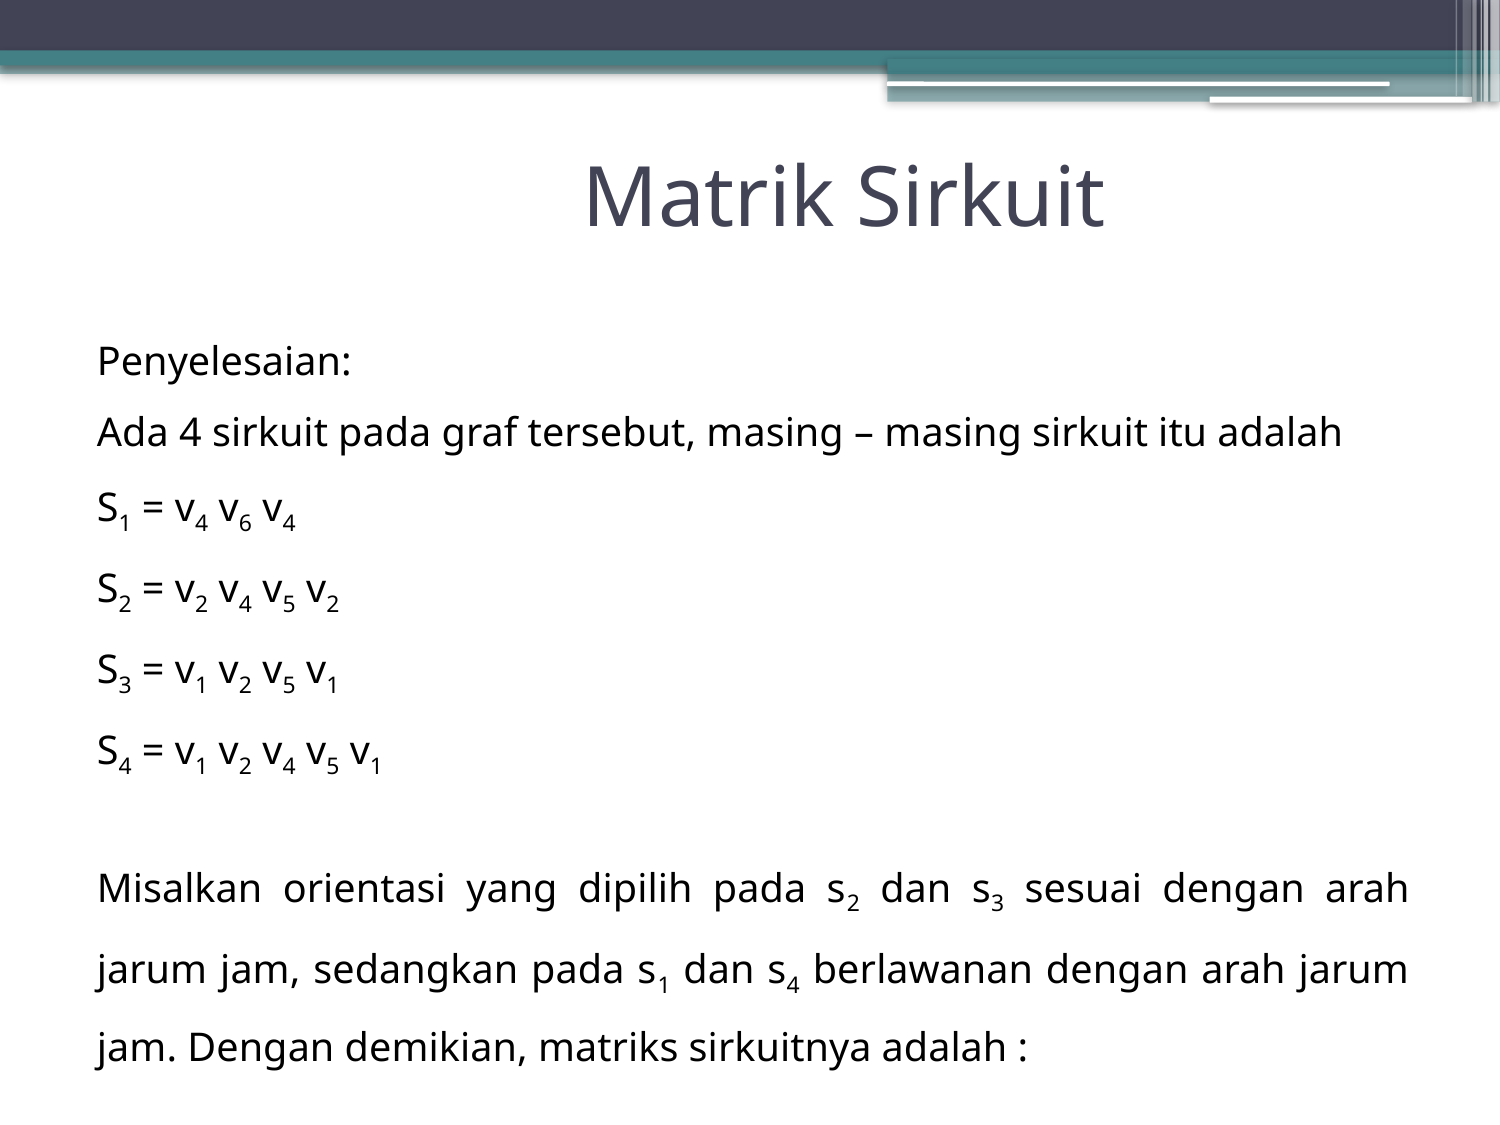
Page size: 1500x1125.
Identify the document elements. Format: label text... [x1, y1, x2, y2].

title Matrik Sirkuit [398, 117, 1313, 269]
list Penyelesaian: Ada 4 sirkuit pada graf tersebut, masing – masing sirkuit itu adalah S1 = v4 v6 v4 S2 = v2 v4 v5 v2 S3 = v1 v2 v5 v1 S4 = v1 v2 v4 v5 v1 Misalkan orientasi yang dipilih pada s2 dan s3 sesuai dengan arah jarum jam, sedangkan pada s1 dan s4 berlawanan dengan arah jarum jam. Dengan demikian, matriks sirkuitnya adalah : [82, 304, 1425, 1079]
